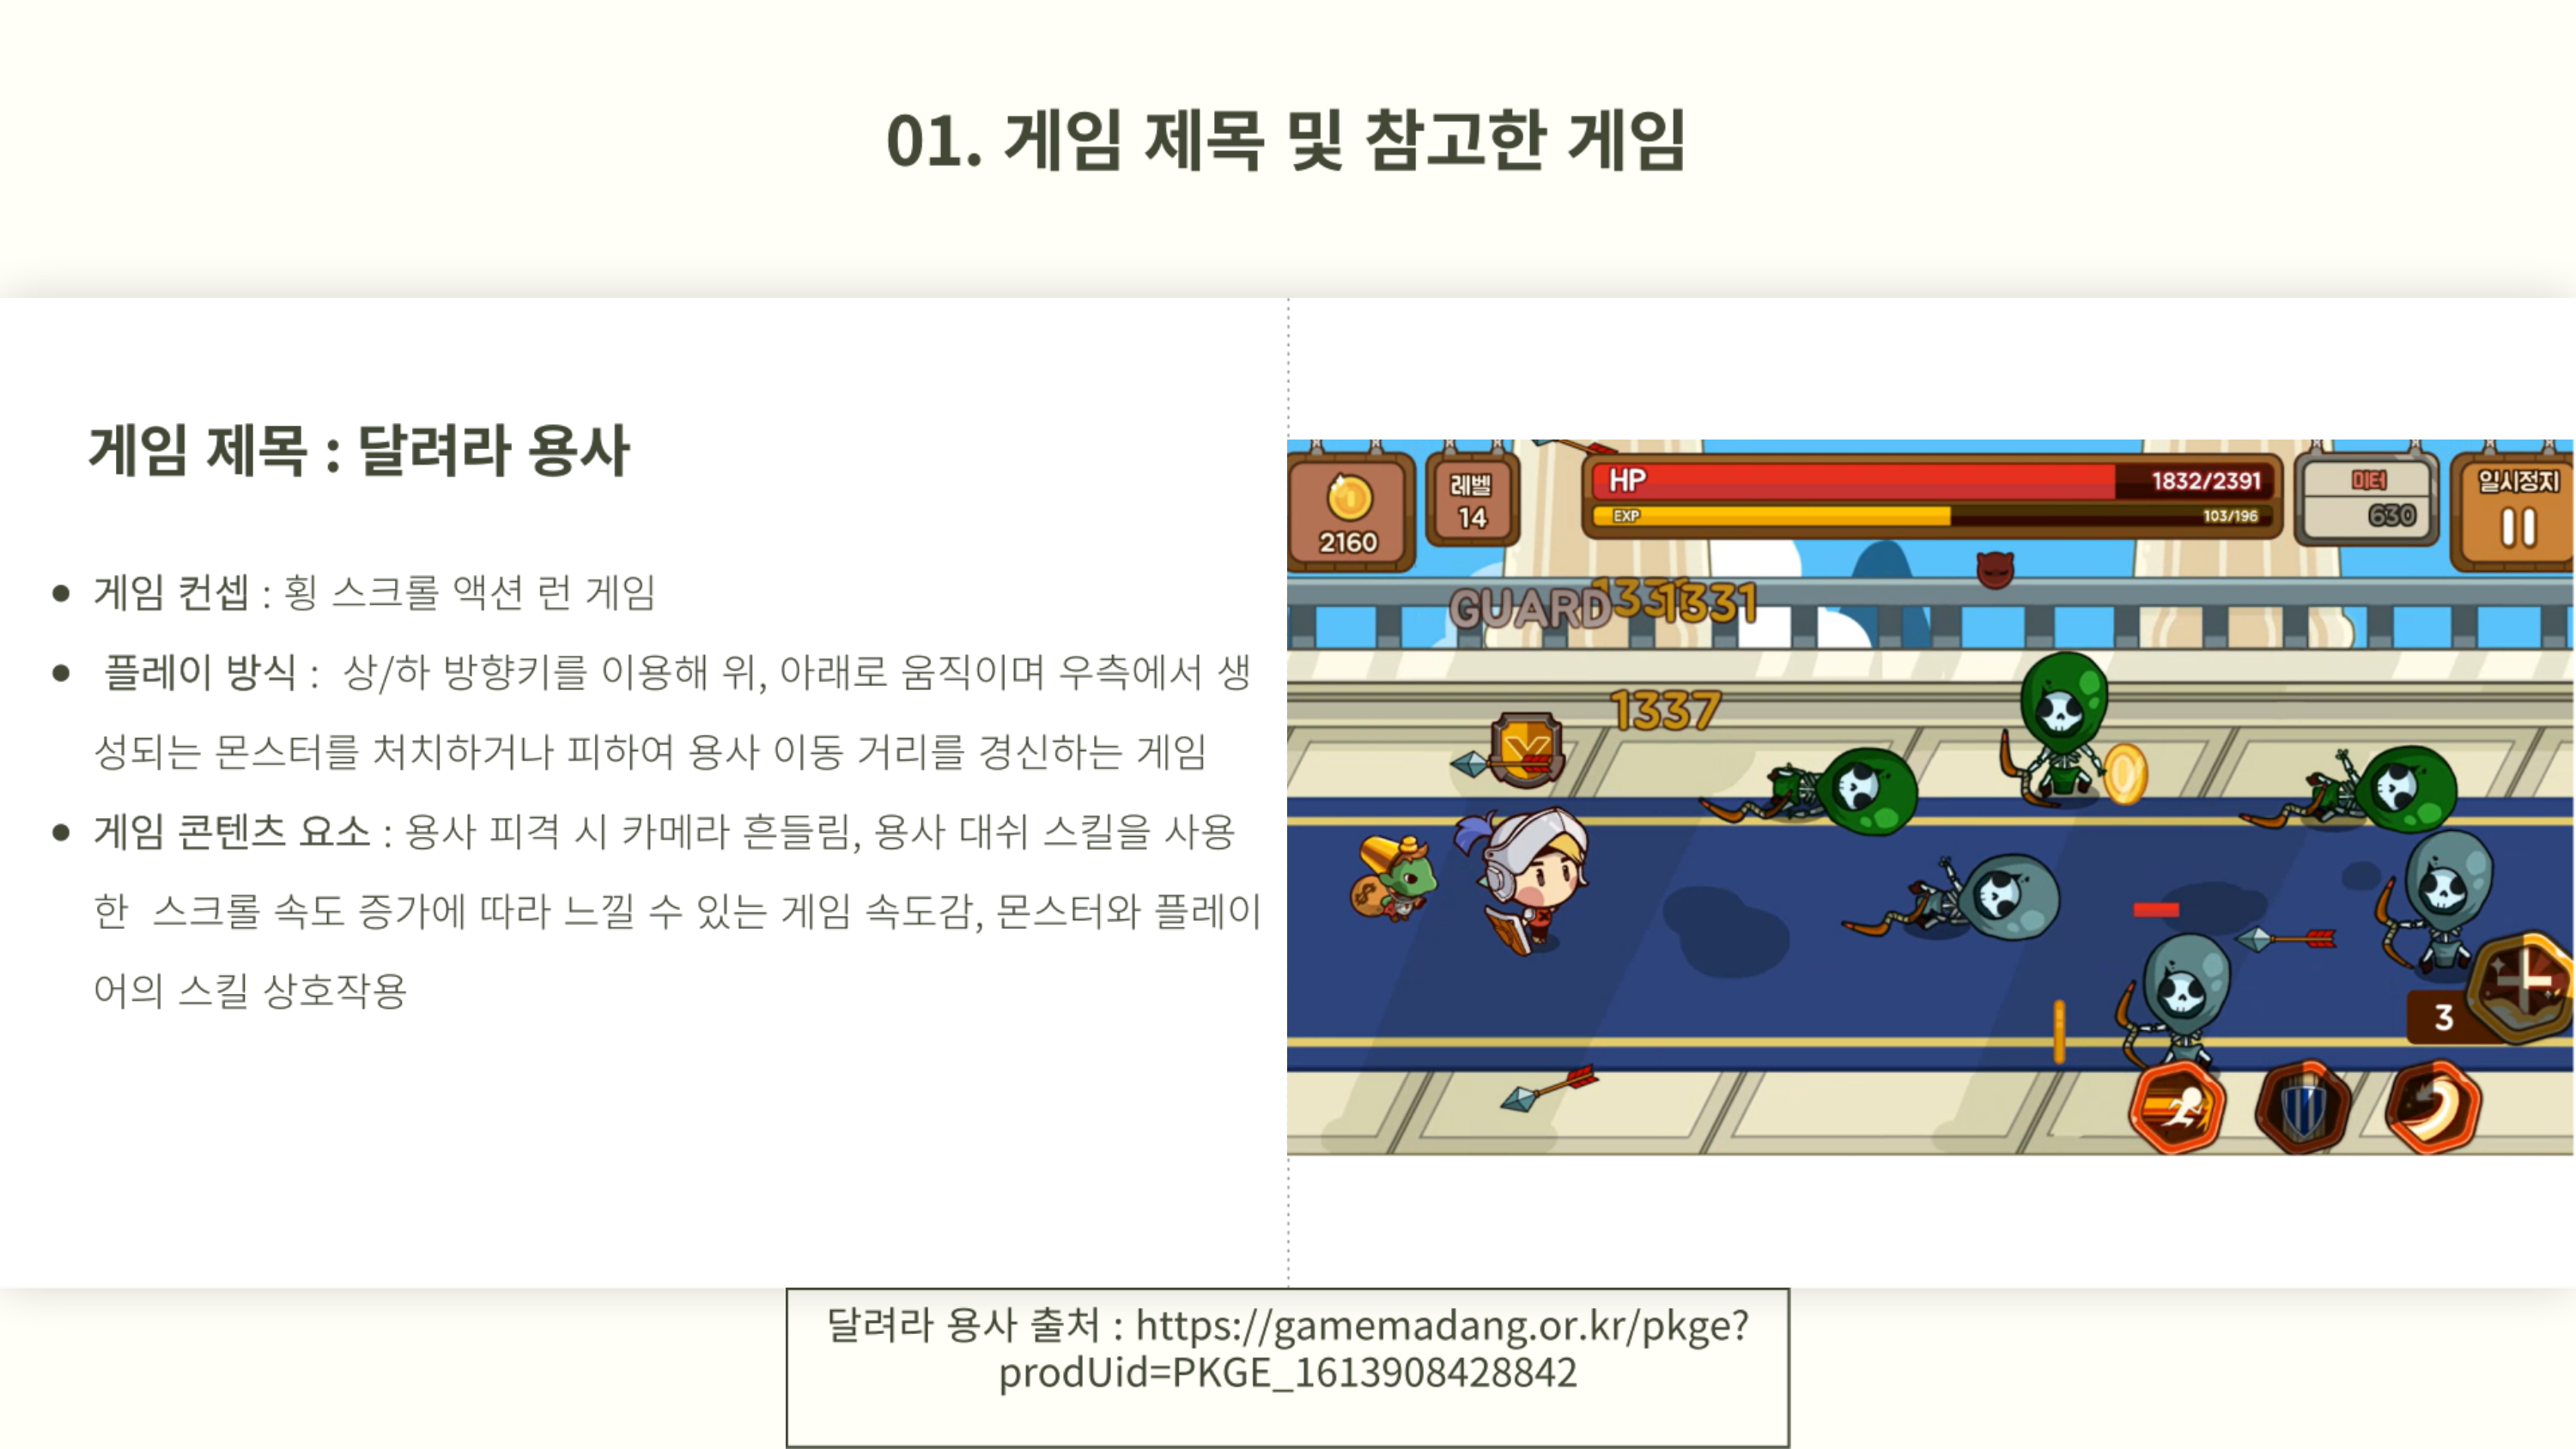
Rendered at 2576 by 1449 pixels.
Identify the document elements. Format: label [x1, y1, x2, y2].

text_box [786, 1444, 1791, 1449]
picture [70, 391, 698, 540]
text_box [0, 298, 2576, 1288]
text_box [1287, 440, 2574, 1156]
picture [0, 1283, 2576, 1449]
picture [0, 0, 2576, 298]
picture [29, 550, 1303, 1058]
